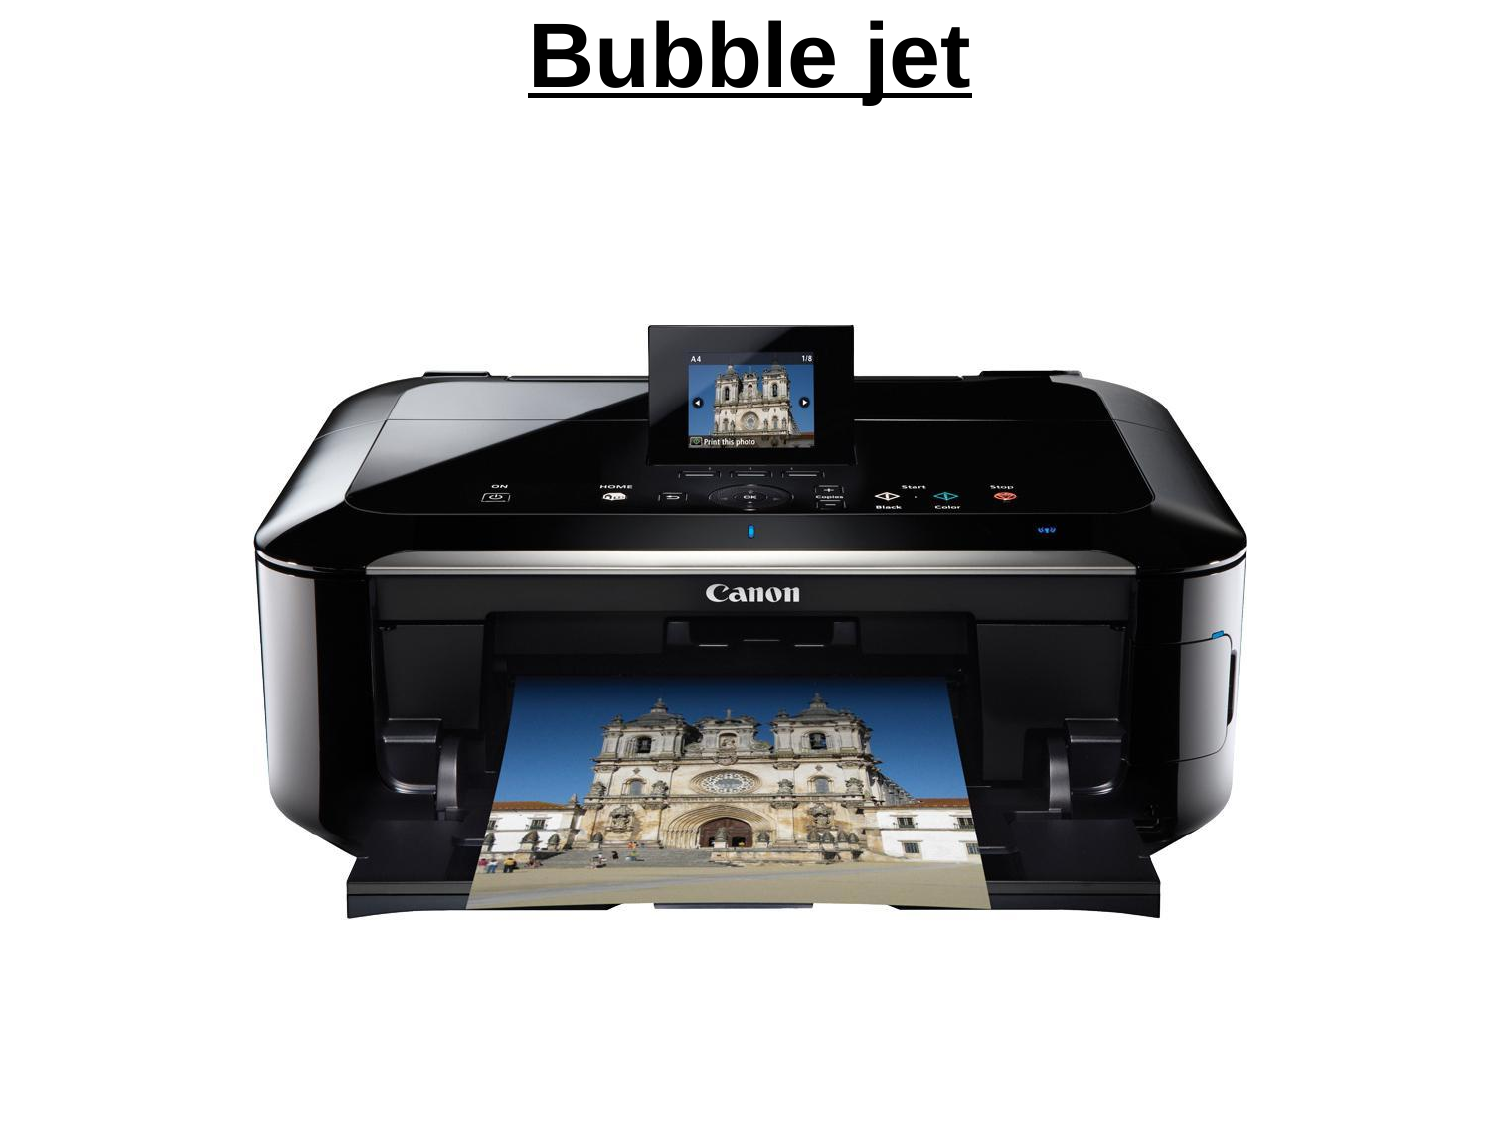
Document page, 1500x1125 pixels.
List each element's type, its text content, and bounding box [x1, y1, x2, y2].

picture [253, 125, 1247, 1118]
title Bubble jet [0, 0, 1500, 213]
